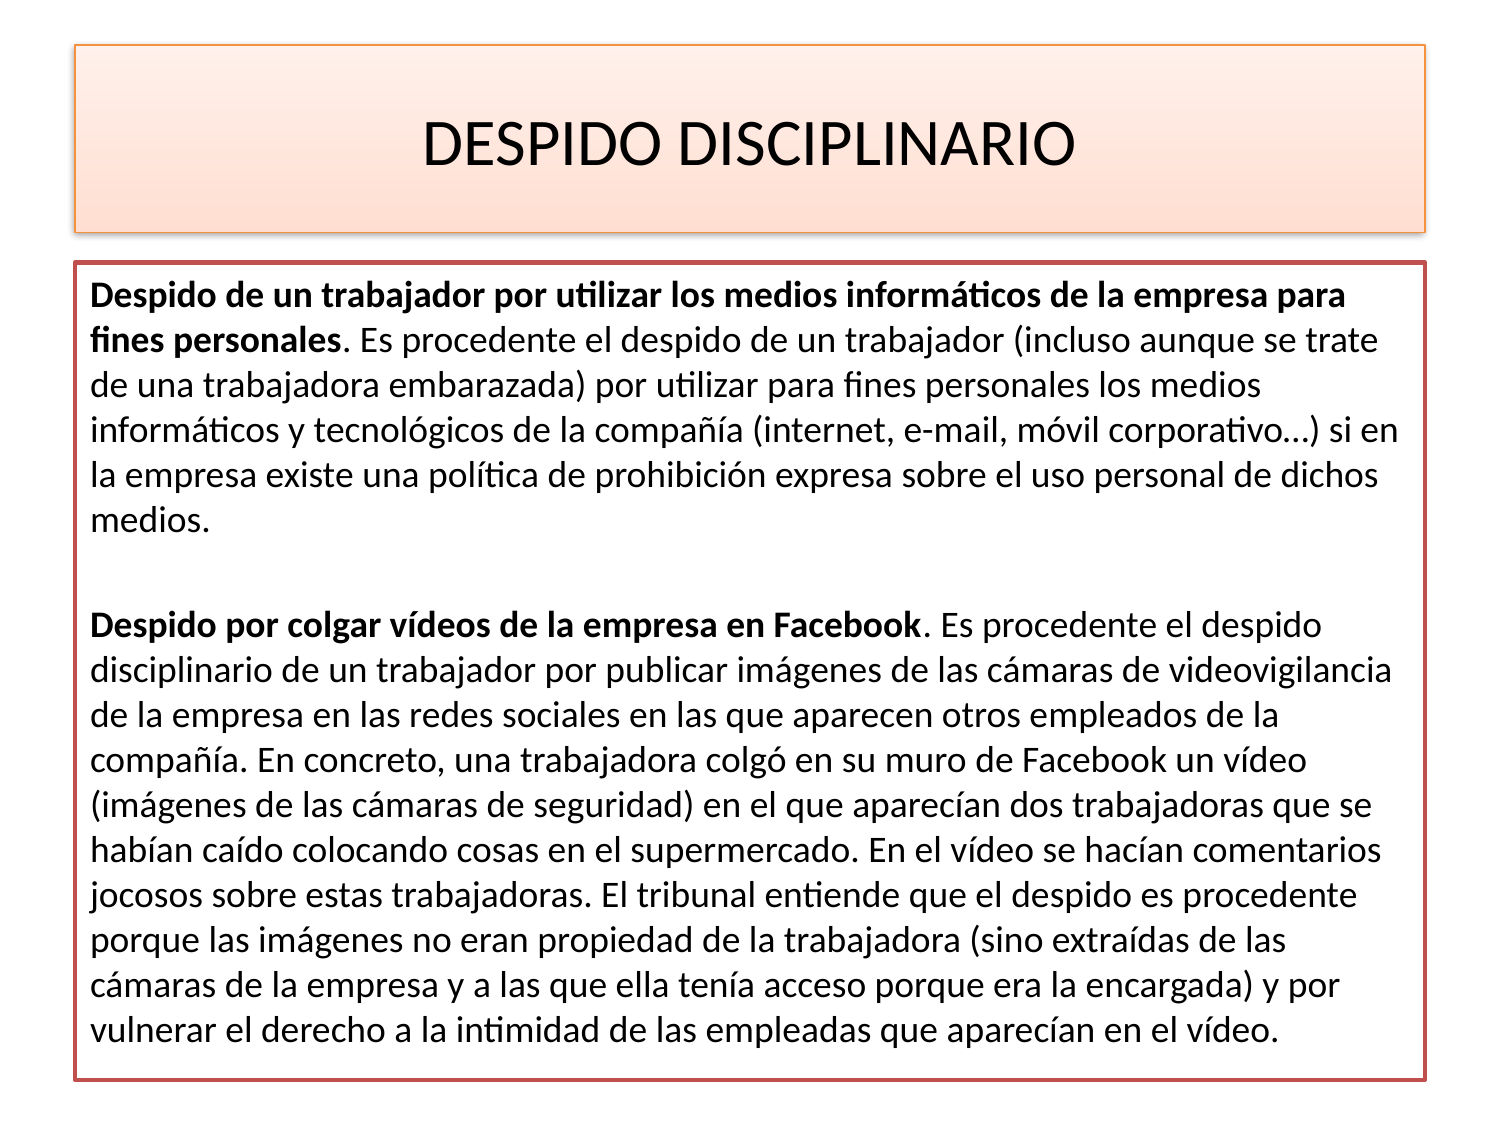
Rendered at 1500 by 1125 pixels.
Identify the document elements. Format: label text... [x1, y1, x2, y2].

list Despido de un trabajador por utilizar los medios informáticos de la empresa para fines personales. Es procedente el despido de un trabajador (incluso aunque se trate de una trabajadora embarazada) por utilizar para fines personales los medios informáticos y tecnológicos de la compañía (internet, e-mail, móvil corporativo…) si en la empresa existe una política de prohibición expresa sobre el uso personal de dichos medios. Despido por colgar vídeos de la empresa en Facebook. Es procedente el despido disciplinario de un trabajador por publicar imágenes de las cámaras de videovigilancia de la empresa en las redes sociales en las que aparecen otros empleados de la compañía. En concreto, una trabajadora colgó en su muro de Facebook un vídeo (imágenes de las cámaras de seguridad) en el que aparecían dos trabajadoras que se habían caído colocando cosas en el supermercado. En el vídeo se hacían comentarios jocosos sobre estas trabajadoras. El tribunal entiende que el despido es procedente porque las imágenes no eran propiedad de la trabajadora (sino extraídas de las cámaras de la empresa y a las que ella tenía acceso porque era la encargada) y por vulnerar el derecho a la intimidad de las empleadas que aparecían en el vídeo. [73, 260, 1427, 1082]
title DESPIDO DISCIPLINARIO [74, 44, 1426, 233]
